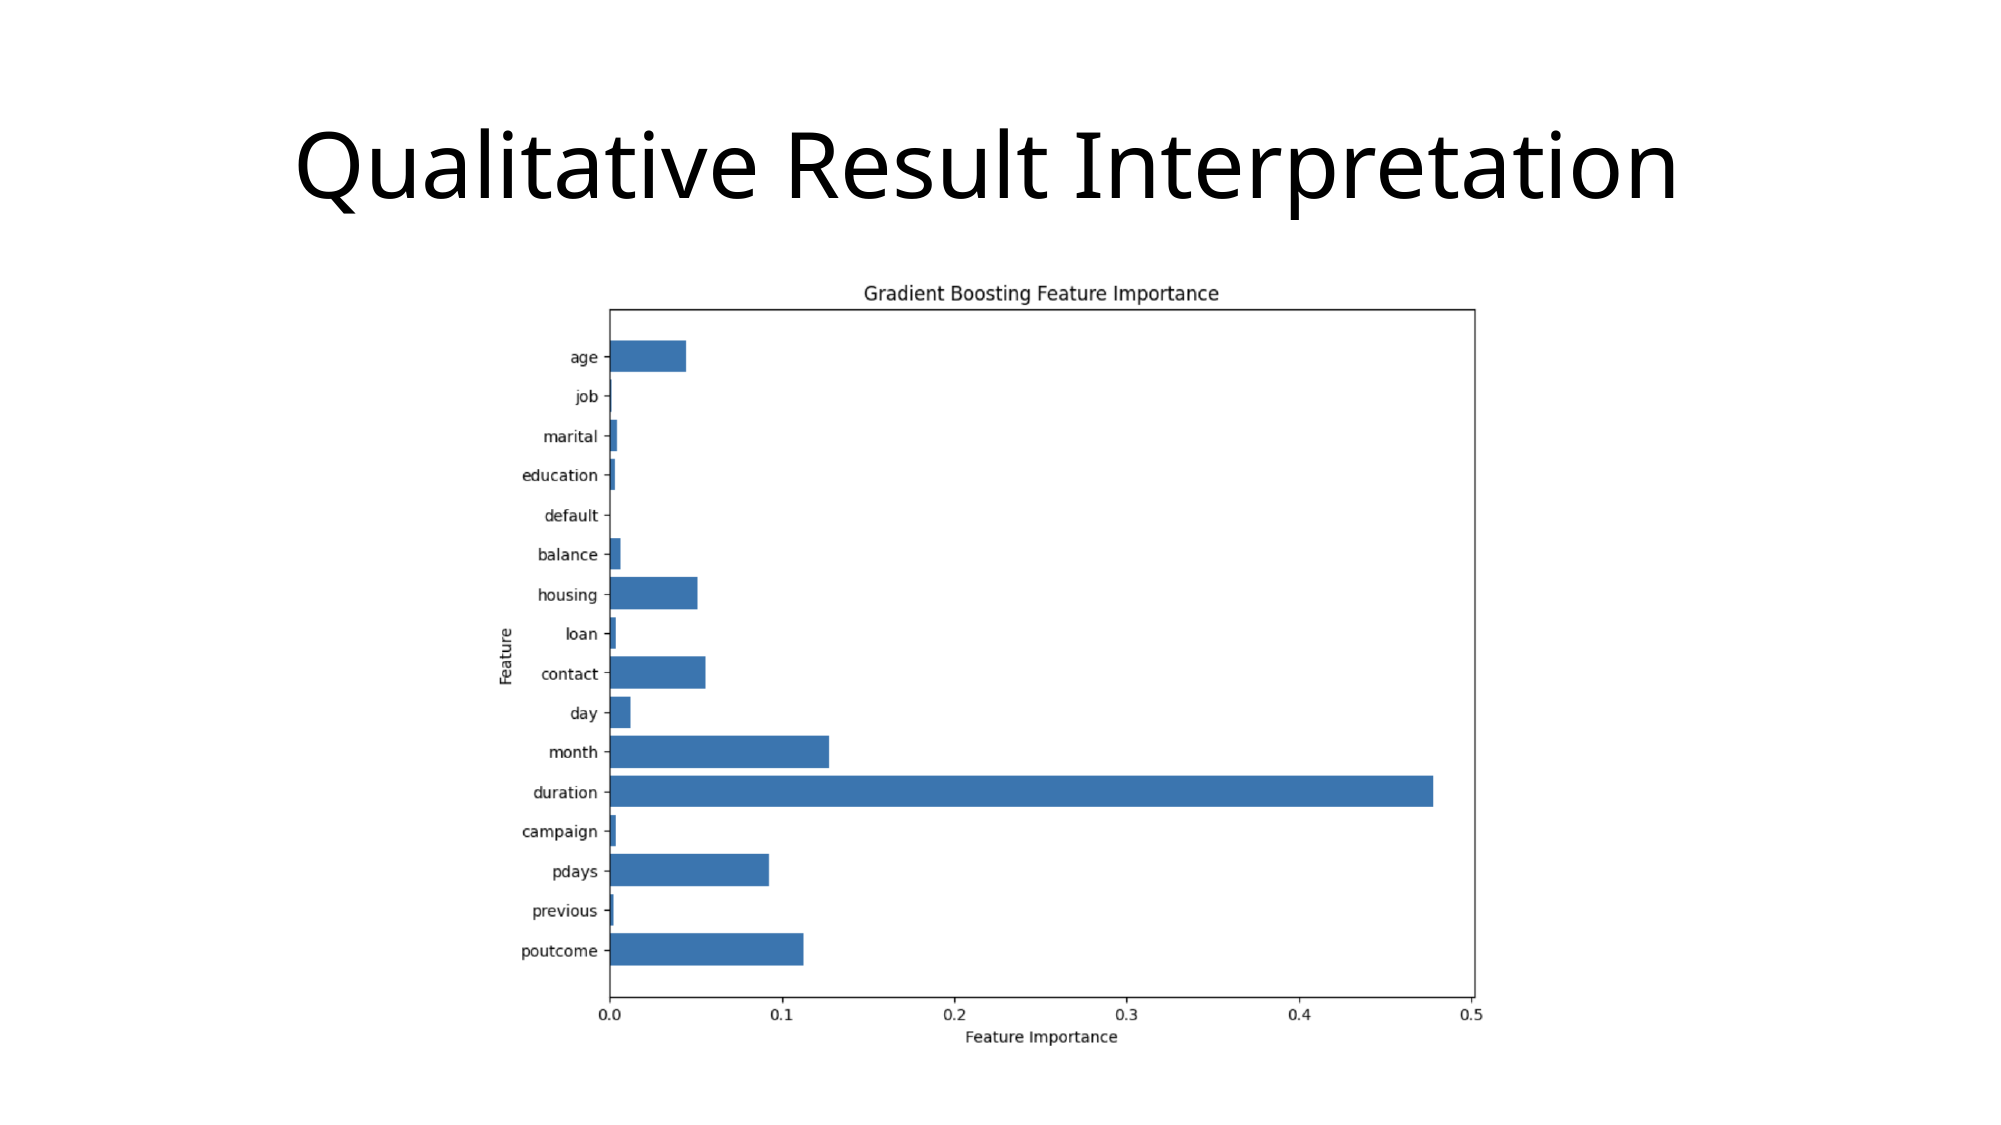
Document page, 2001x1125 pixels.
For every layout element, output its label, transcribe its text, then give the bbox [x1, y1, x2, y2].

title Qualitative Result Interpretation [137, 59, 1863, 278]
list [482, 271, 1518, 1066]
